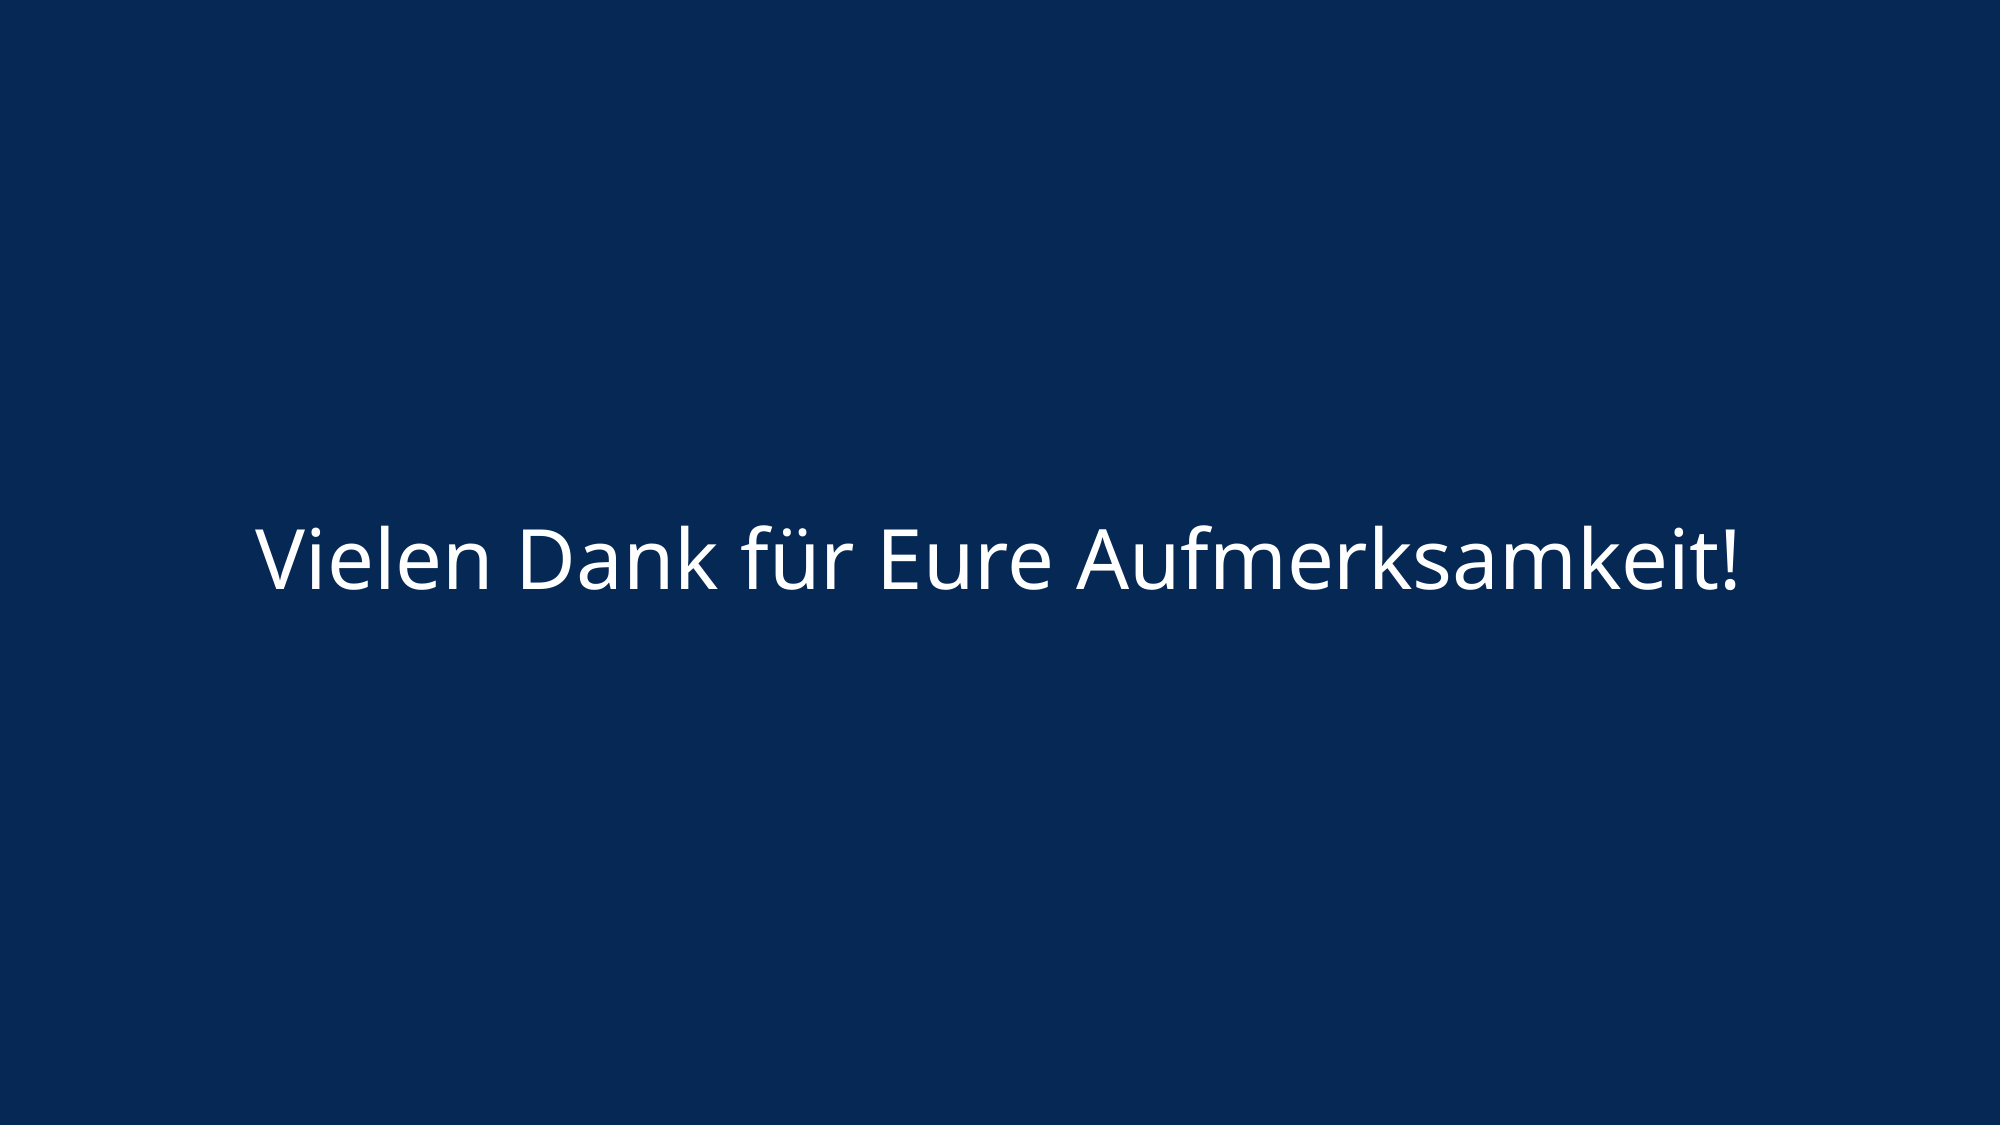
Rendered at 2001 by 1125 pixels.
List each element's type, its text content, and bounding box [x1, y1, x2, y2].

title Vielen Dank für Eure Aufmerksamkeit! [137, 453, 1863, 672]
